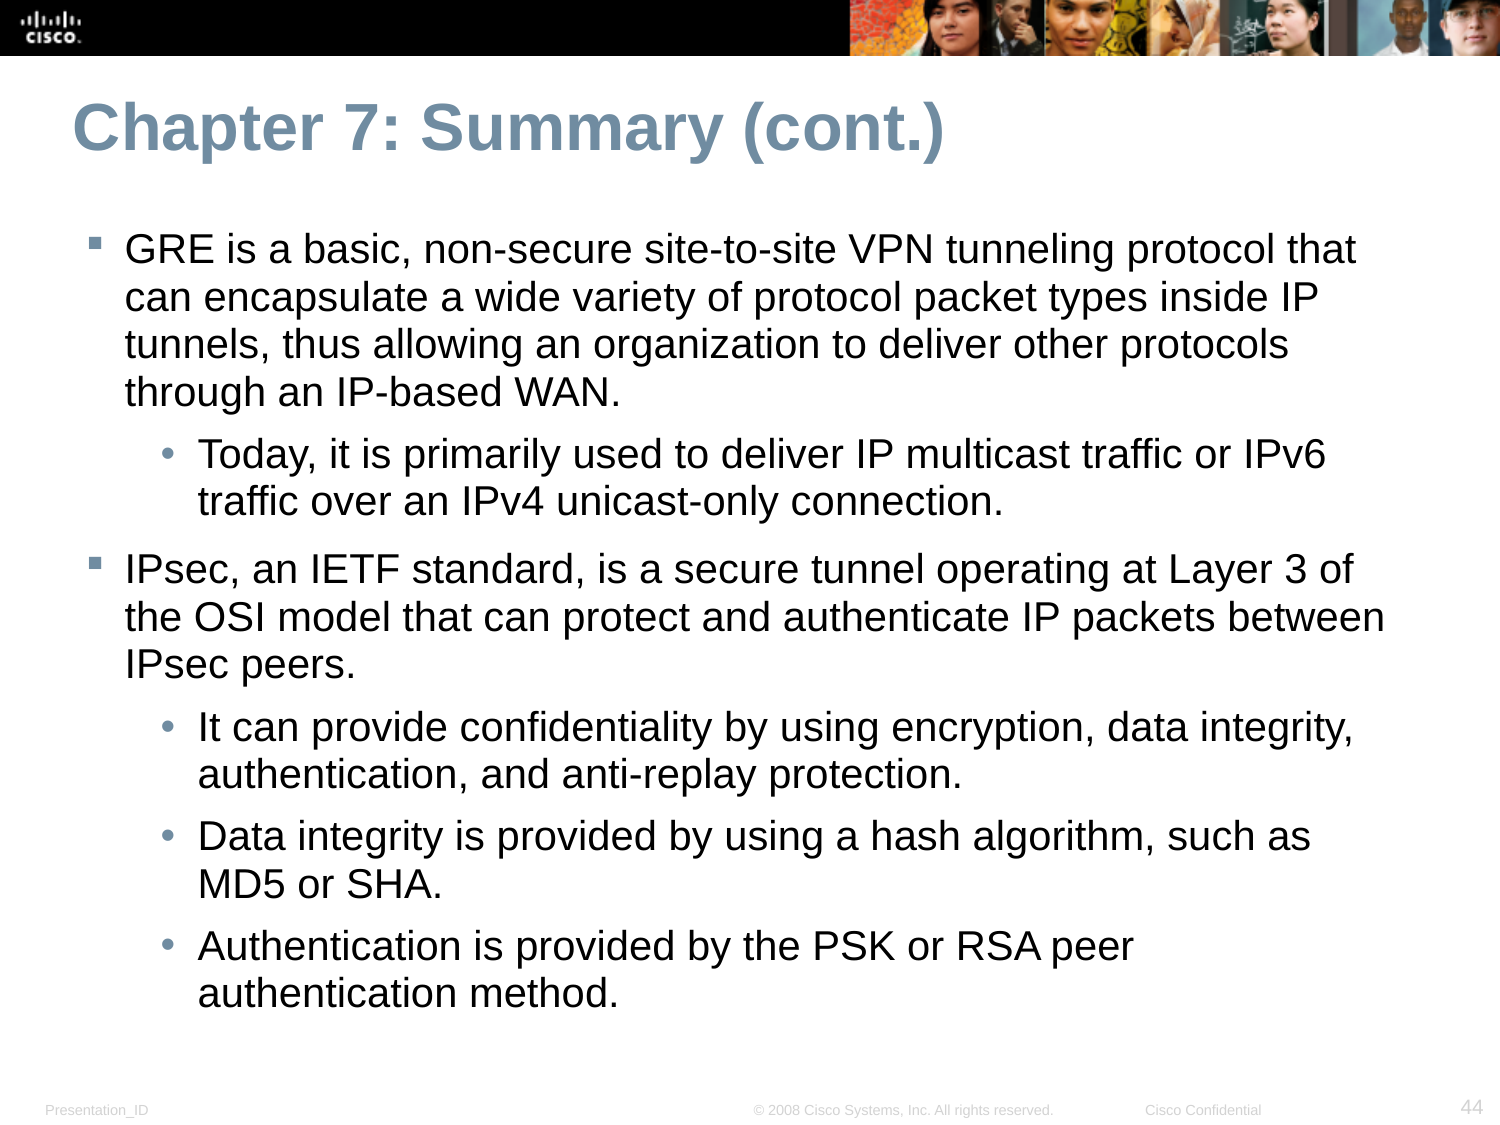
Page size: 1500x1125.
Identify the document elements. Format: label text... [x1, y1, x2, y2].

picture [0, 0, 1500, 56]
title Chapter 7: Summary (cont.) [59, 67, 1396, 172]
list GRE is a basic, non-secure site-to-site VPN tunneling protocol that can encapsulate a wide variety of protocol packet types inside IP tunnels, thus allowing an organization to deliver other protocols through an IP-based WAN. Today, it is primarily used to deliver IP multicast traffic or IPv6 traffic over an IPv4 unicast-only connection. IPsec, an IETF standard, is a secure tunnel operating at Layer 3 of the OSI model that can protect and authenticate IP packets between IPsec peers. It can provide confidentiality by using encryption, data integrity, authentication, and anti-replay protection. Data integrity is provided by using a hash algorithm, such as MD5 or SHA. Authentication is provided by the PSK or RSA peer authentication method. [71, 218, 1415, 1032]
